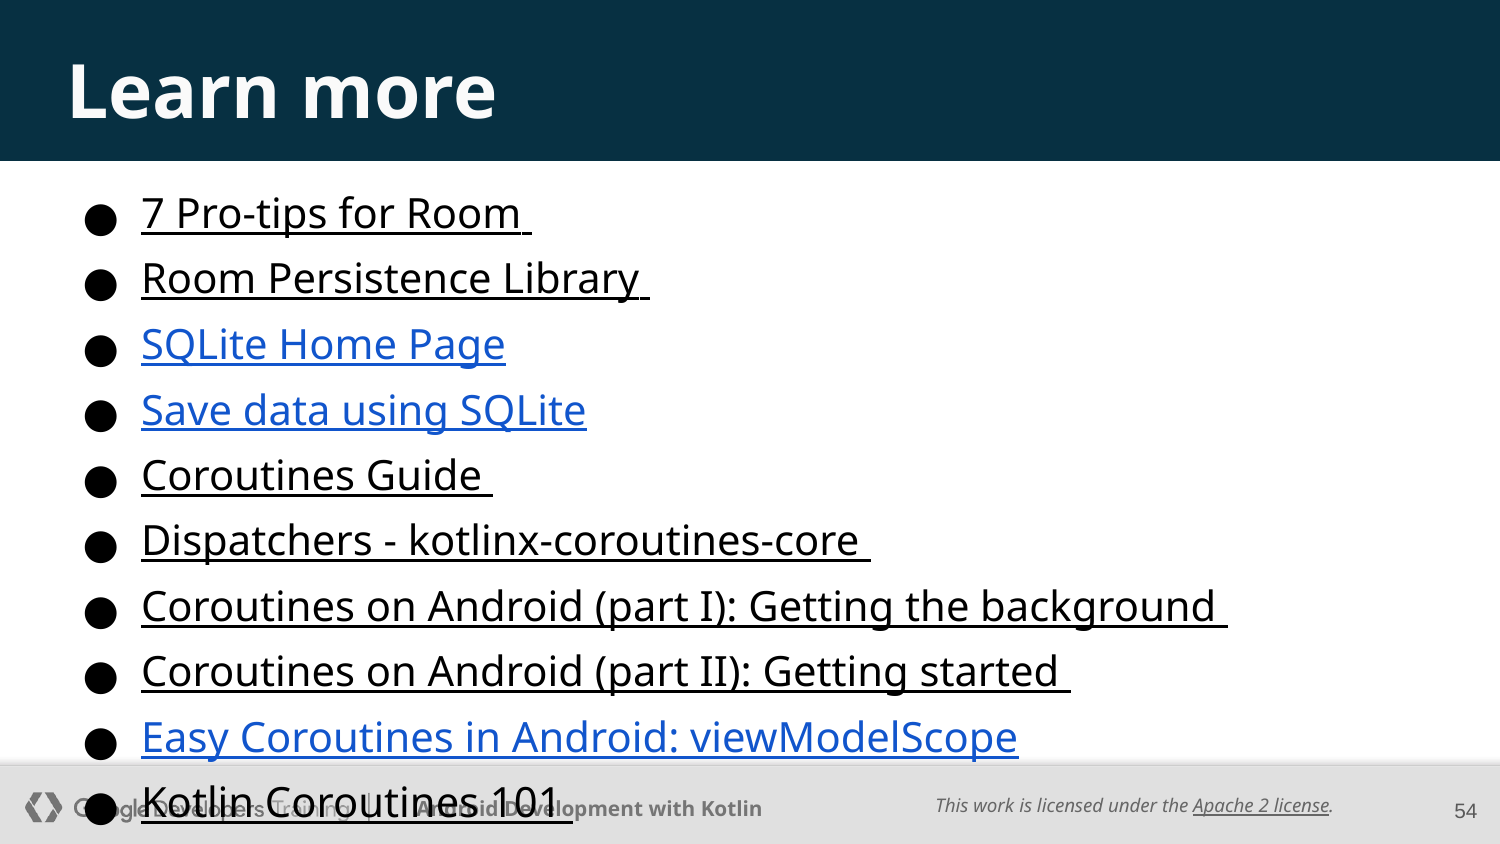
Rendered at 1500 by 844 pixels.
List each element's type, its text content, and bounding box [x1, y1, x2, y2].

picture [0, 161, 1500, 844]
slide_number 54 [1402, 777, 1493, 842]
list 7 Pro-tips for Room Room Persistence Library SQLite Home Page Save data using SQLite Coroutines Guide Dispatchers - kotlinx-coroutines-core Coroutines on Android (part I): Getting the background Coroutines on Android (part II): Getting started Easy Coroutines in Android: viewModelScope Kotlin Coroutines 101 [51, 163, 1449, 701]
title Learn more [51, 28, 1449, 122]
